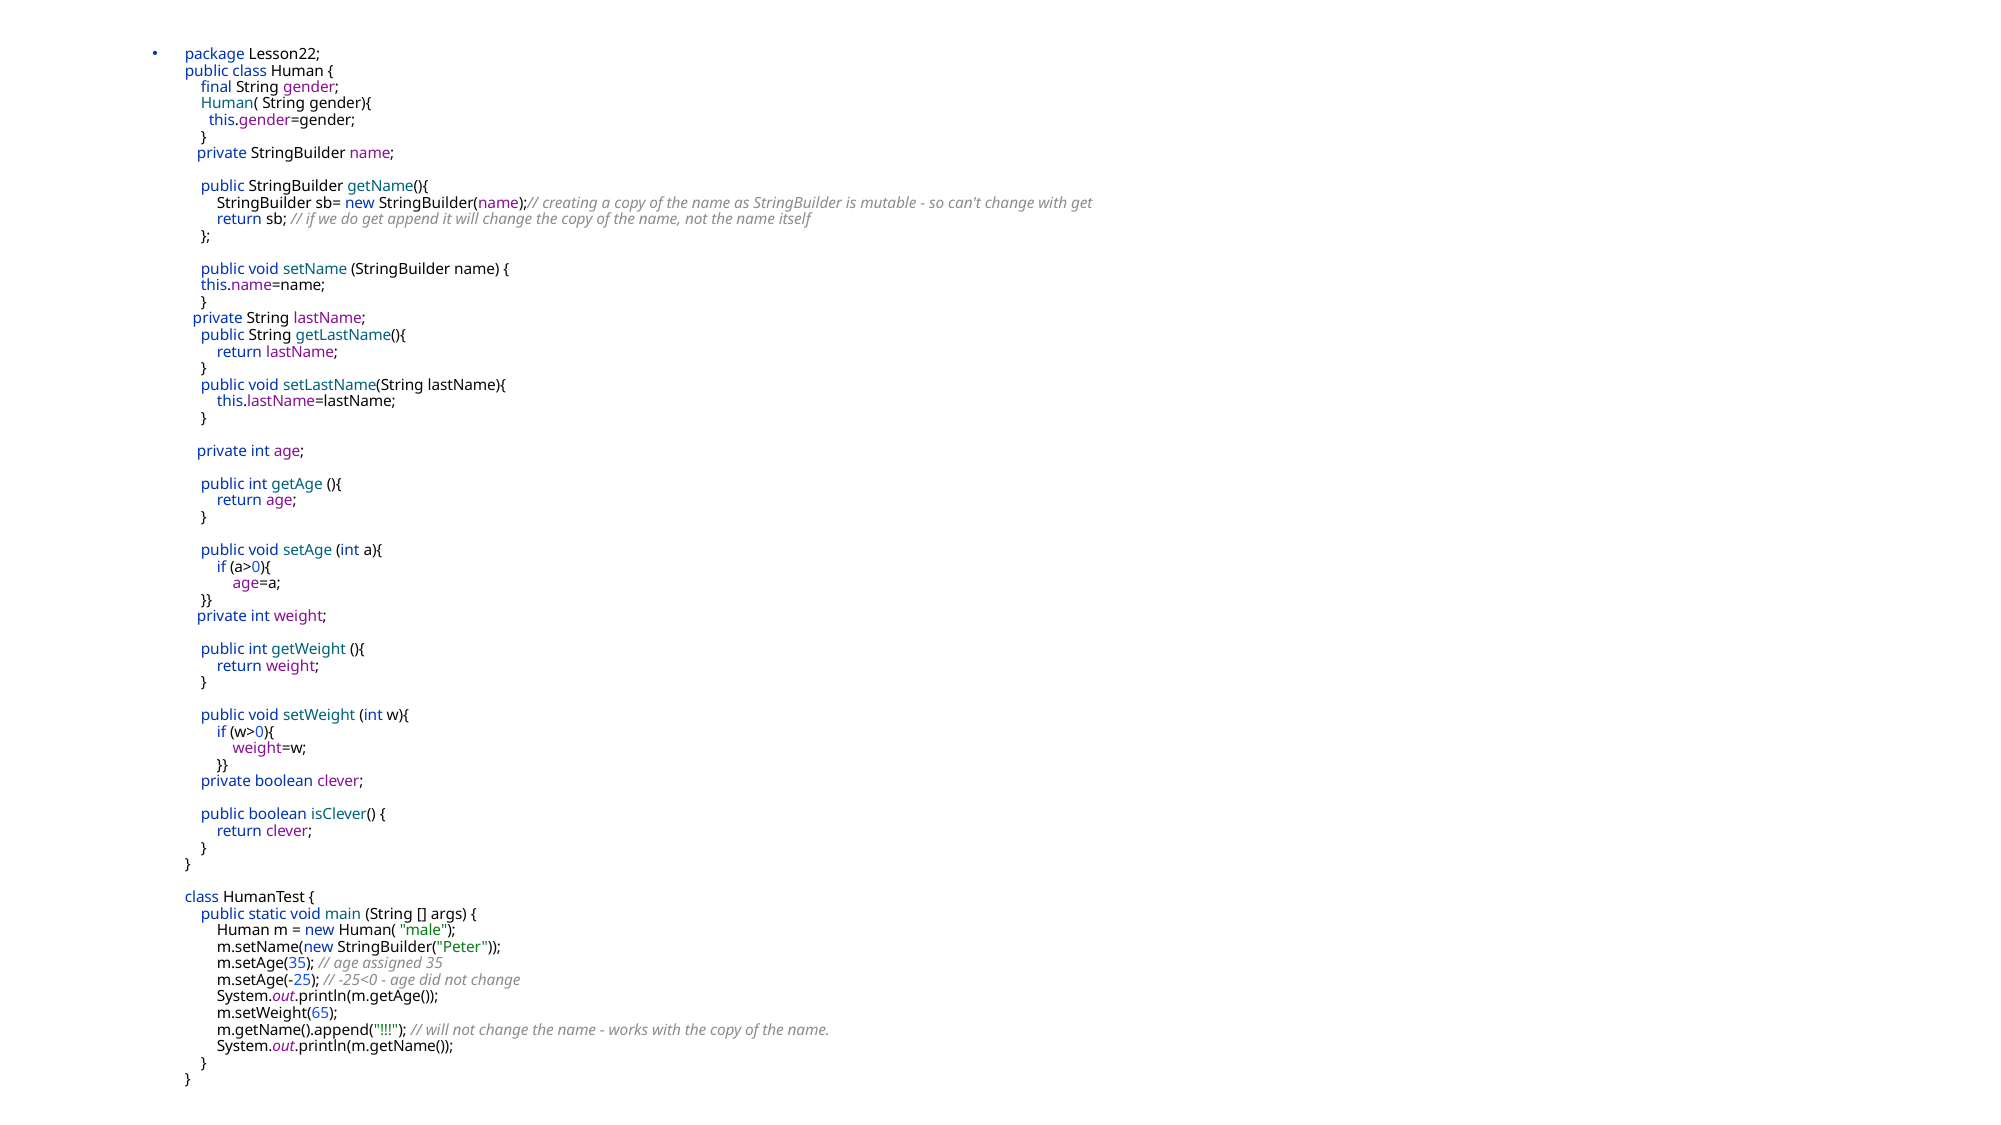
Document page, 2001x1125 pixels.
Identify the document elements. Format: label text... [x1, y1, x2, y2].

list package Lesson22; public class Human { final String gender; Human( String gender){ this.gender=gender; } private StringBuilder name; public StringBuilder getName(){ StringBuilder sb= new StringBuilder(name);// creating a copy of the name as StringBuilder is mutable - so can't change with get return sb; // if we do get append it will change the copy of the name, not the name itself }; public void setName (StringBuilder name) { this.name=name; } private String lastName; public String getLastName(){ return lastName; } public void setLastName(String lastName){ this.lastName=lastName; } private int age; public int getAge (){ return age; } public void setAge (int a){ if (a>0){ age=a; }} private int weight; public int getWeight (){ return weight; } public void setWeight (int w){ if (w>0){ weight=w; }} private boolean clever; public boolean isClever() { return clever; } } class HumanTest { public static void main (String [] args) { Human m = new Human( "male"); m.setName(new StringBuilder("Peter")); m.setAge(35); // age assigned 35 m.setAge(-25); // -25<0 - age did not change System.out.println(m.getAge()); m.setWeight(65); m.getName().append("!!!"); // will not change the name - works with the copy of the name. System.out.println(m.getName()); } } [137, 38, 1863, 1106]
